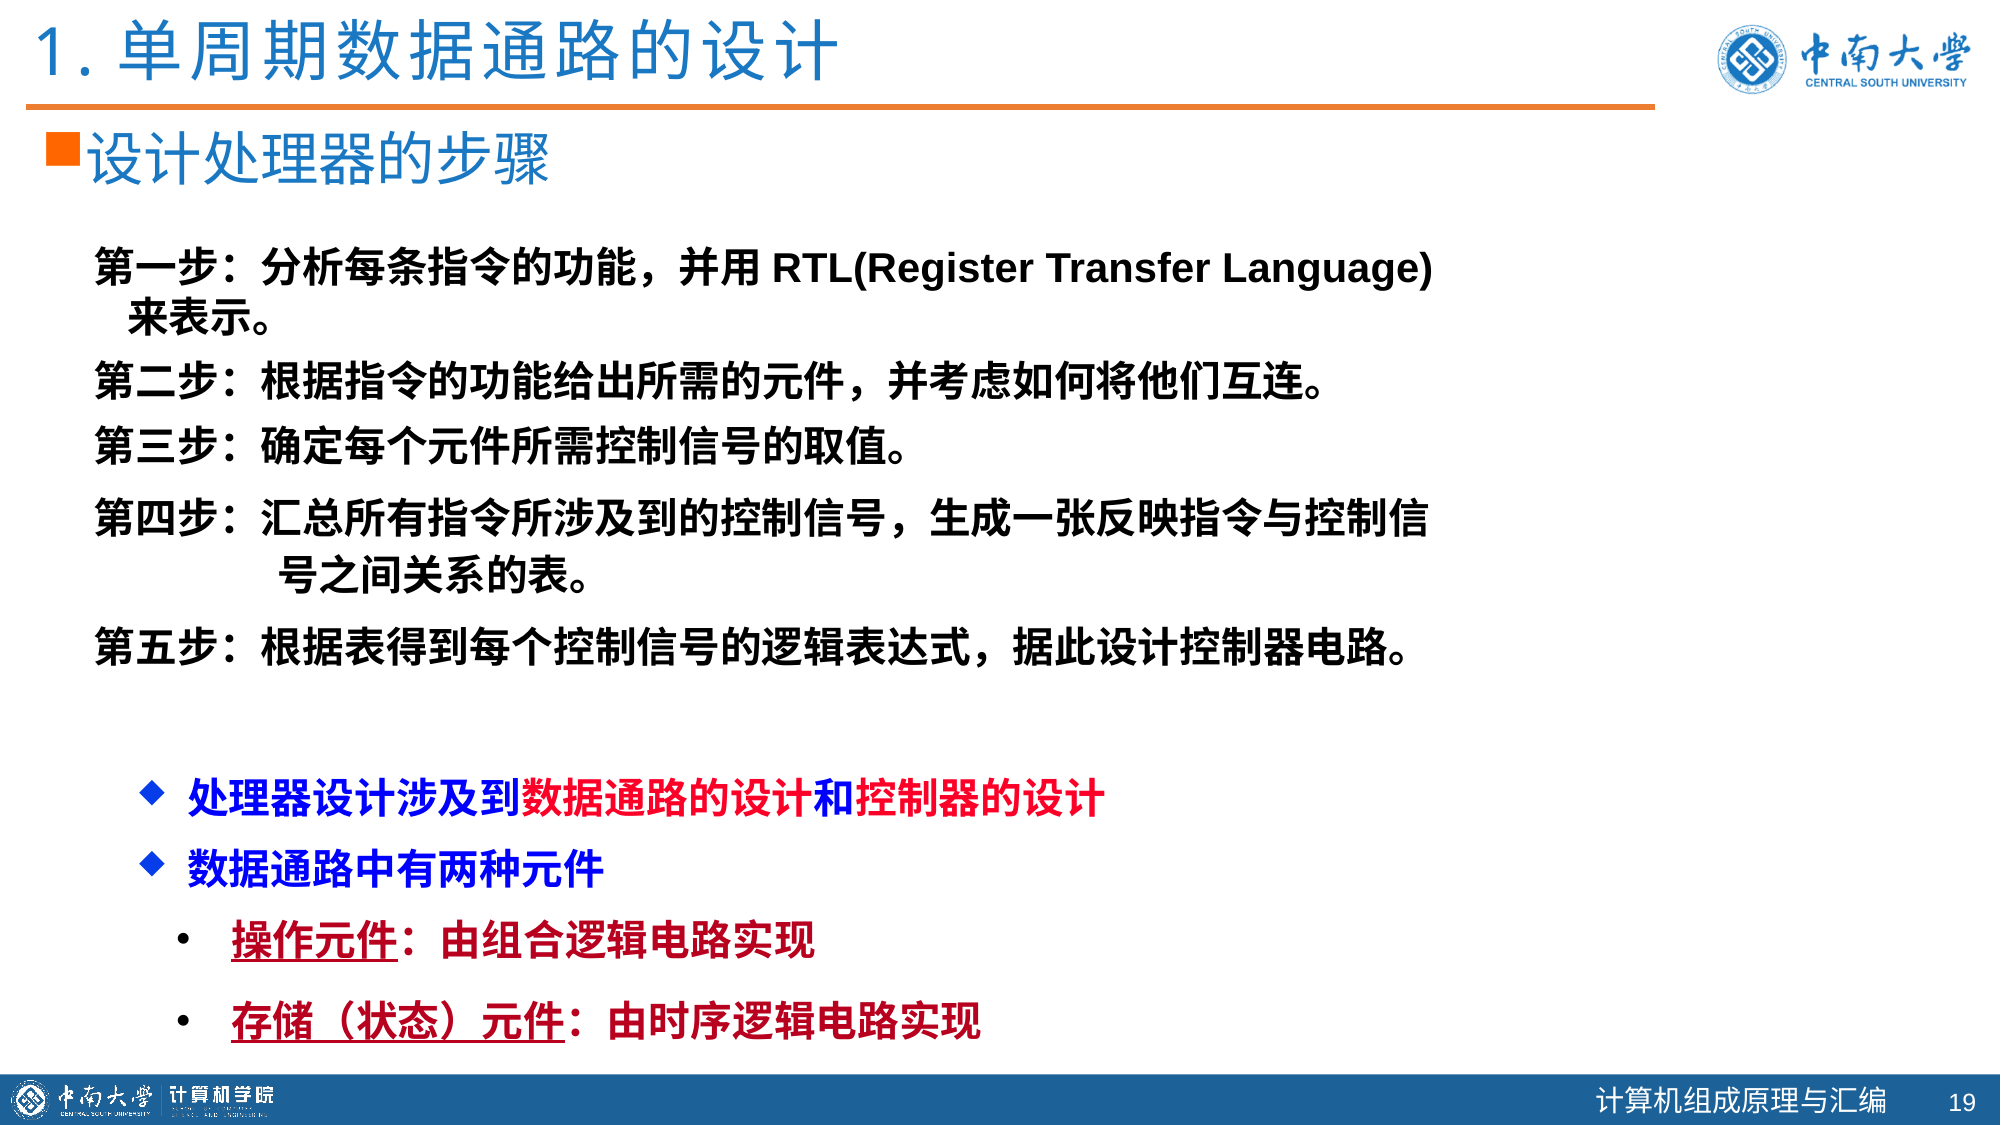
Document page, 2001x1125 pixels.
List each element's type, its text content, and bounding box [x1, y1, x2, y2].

picture [0, 1080, 299, 1120]
list 1.单周期数据通路的设计 [17, 10, 1615, 83]
slide_number 18 [1916, 1079, 1992, 1124]
text_box 第一步：分析每条指令的功能，并用RTL(Register Transfer Language)来表示。 第二步：根据指令的功能给出所需的元件，并考虑如何将他们互连。 第三步：确定每个元件所需控制信号的取值。 第四步：汇总所有指令所涉及到的控制信号，生成一张反映指令与控制信 号之间关系的表。 第五步：根据表得到每个控制信号的逻辑表达式，据此设计控制器电路。 [83, 236, 1463, 676]
picture [1708, 19, 1982, 99]
text_box 处理器设计涉及到数据通路的设计和控制器的设计 数据通路中有两种元件 操作元件：由组合逻辑电路实现 存储（状态）元件：由时序逻辑电路实现 [121, 764, 1358, 1063]
list 设计处理器的步骤 [26, 114, 1968, 237]
